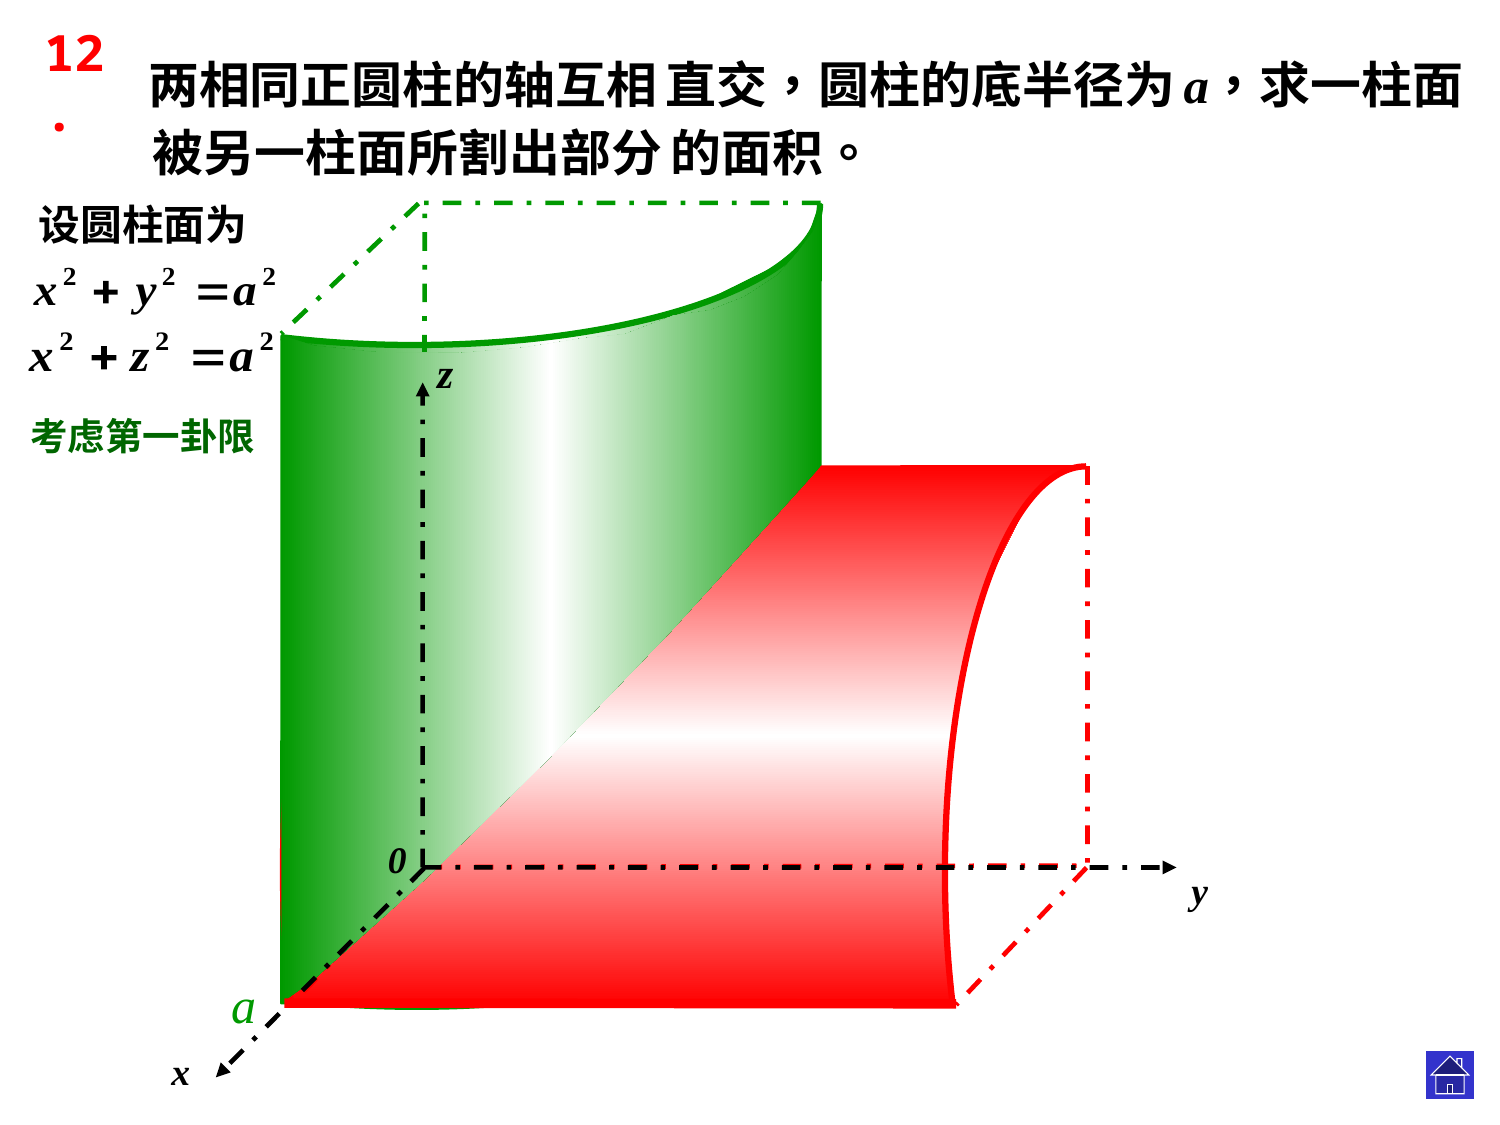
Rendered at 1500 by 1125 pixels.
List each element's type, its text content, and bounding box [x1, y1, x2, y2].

title 12. [29, 50, 144, 113]
text_box 设圆柱面为 [23, 191, 263, 255]
text_box 考虑第一卦限 [15, 405, 139, 465]
text_box [1425, 1050, 1476, 1101]
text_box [17, 321, 284, 383]
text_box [145, 50, 1500, 188]
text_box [280, 202, 822, 338]
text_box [22, 256, 287, 323]
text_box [145, 339, 1216, 1101]
